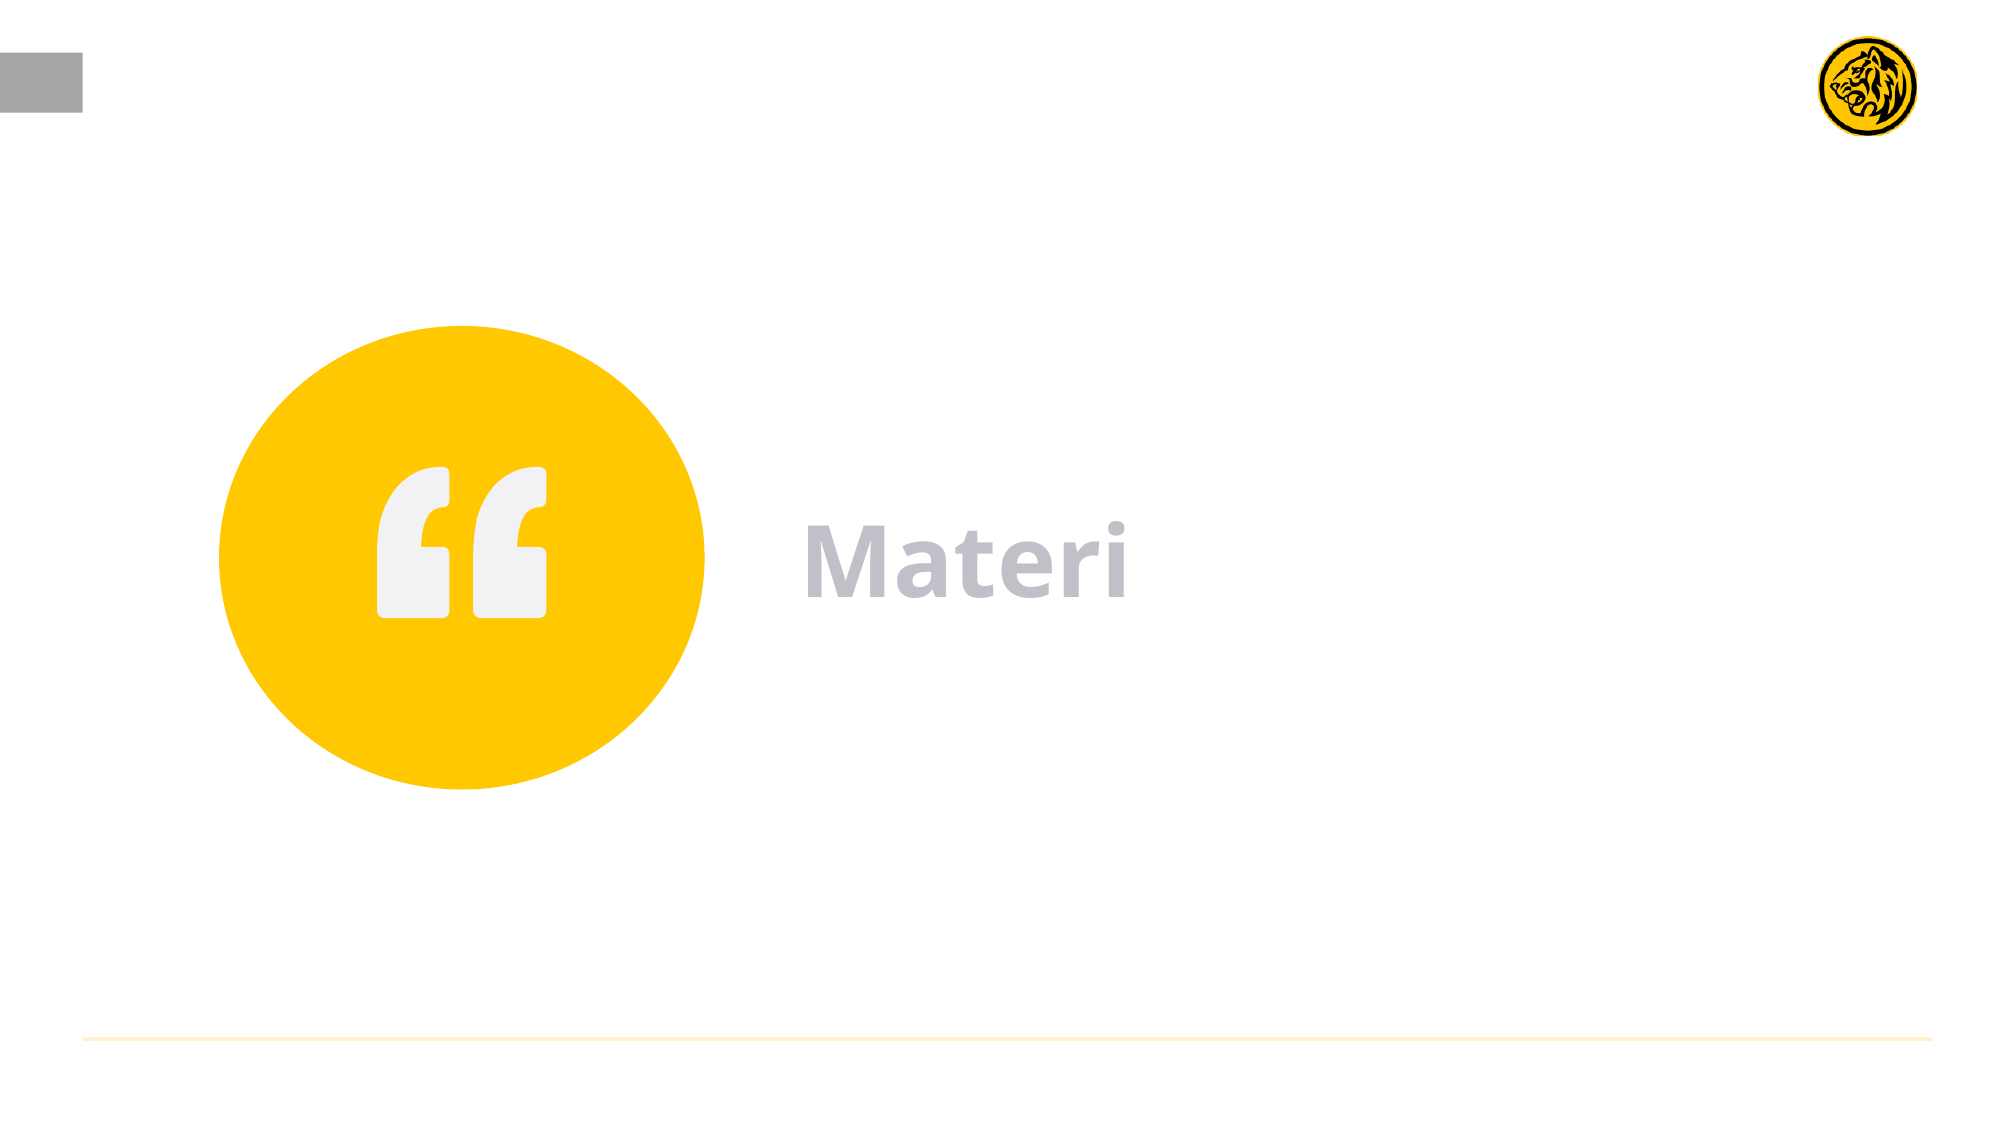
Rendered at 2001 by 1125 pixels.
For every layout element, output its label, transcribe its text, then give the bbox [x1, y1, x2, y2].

list Materi [784, 504, 1791, 732]
